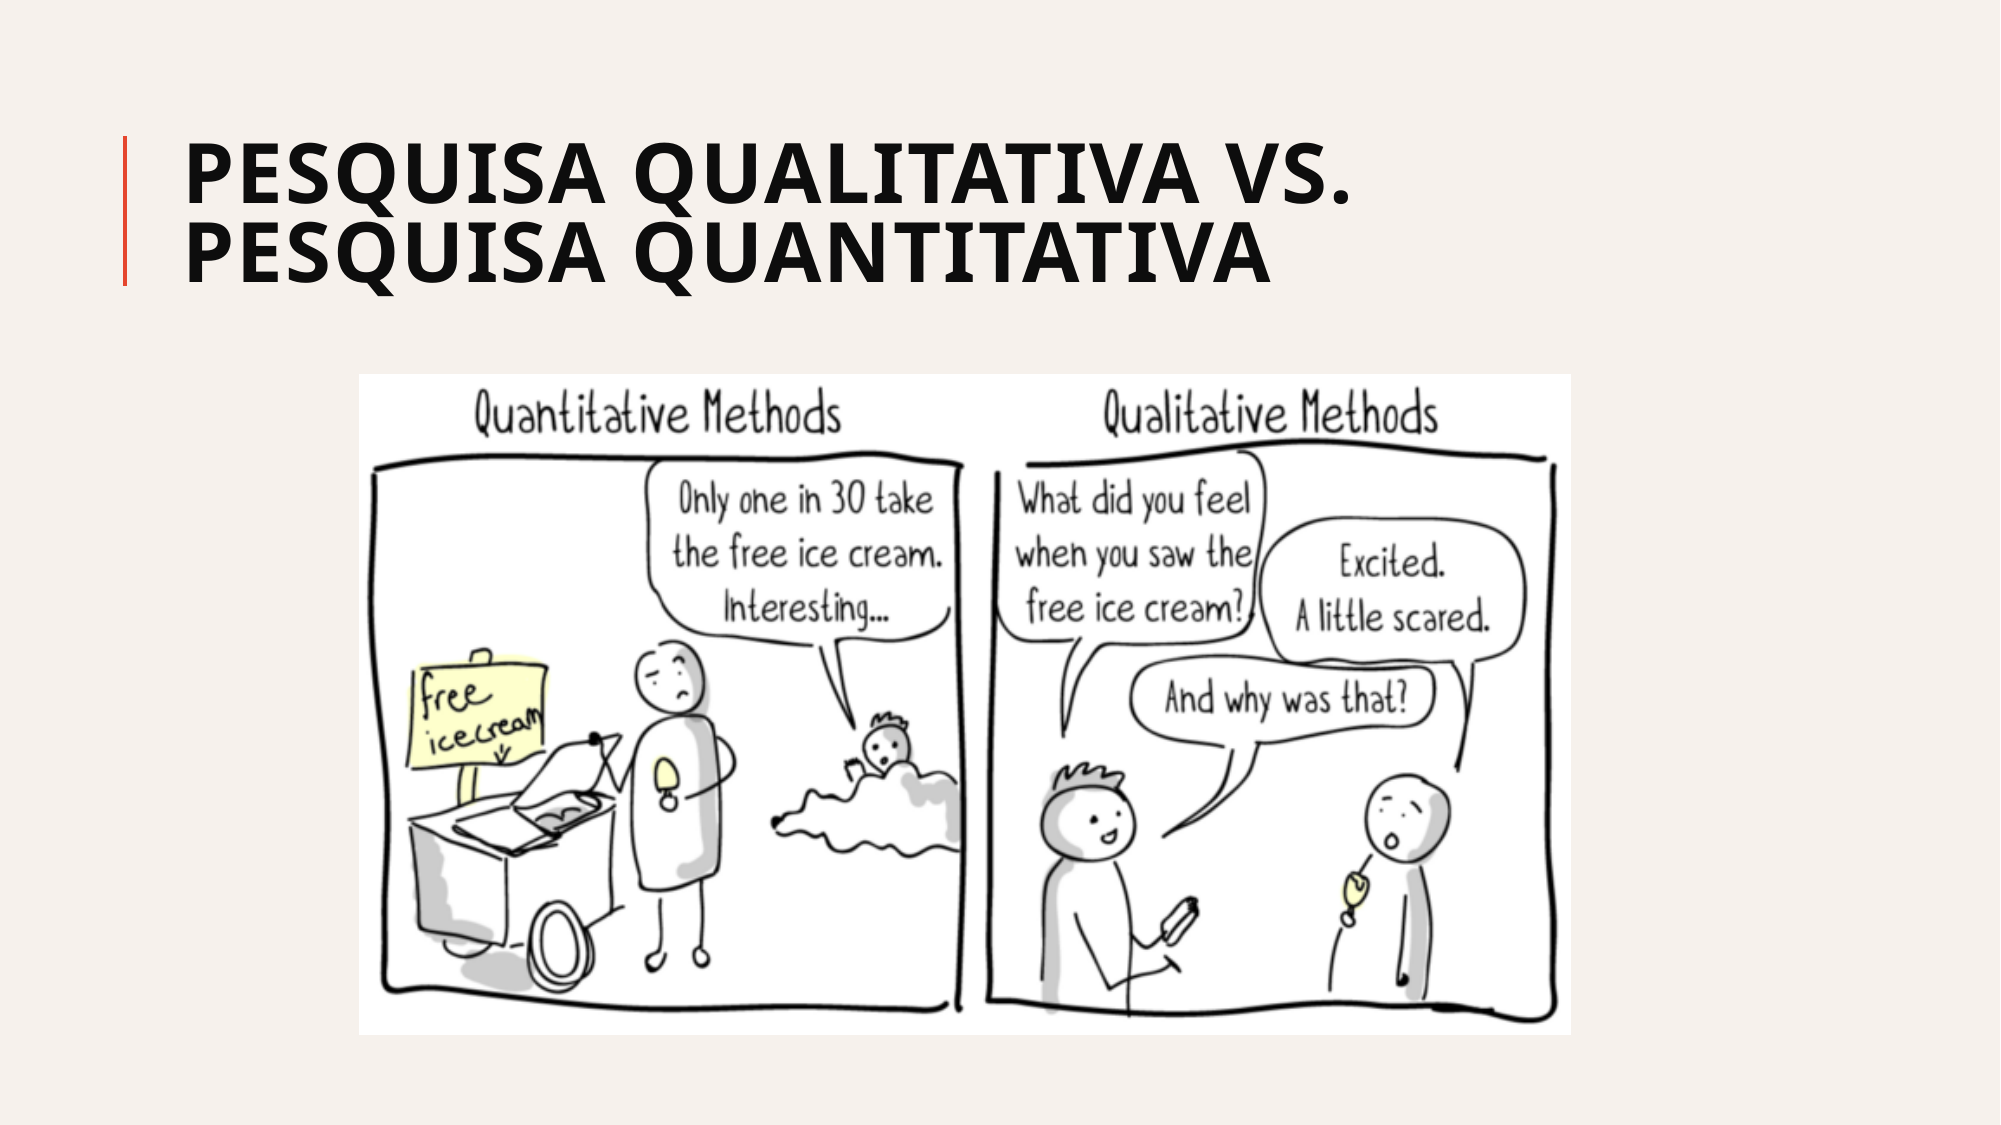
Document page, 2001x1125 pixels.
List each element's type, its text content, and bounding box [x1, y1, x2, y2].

title Pesquisa qualitativa vs. pesquisa quantitativa [168, 96, 1763, 342]
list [359, 374, 1571, 1036]
